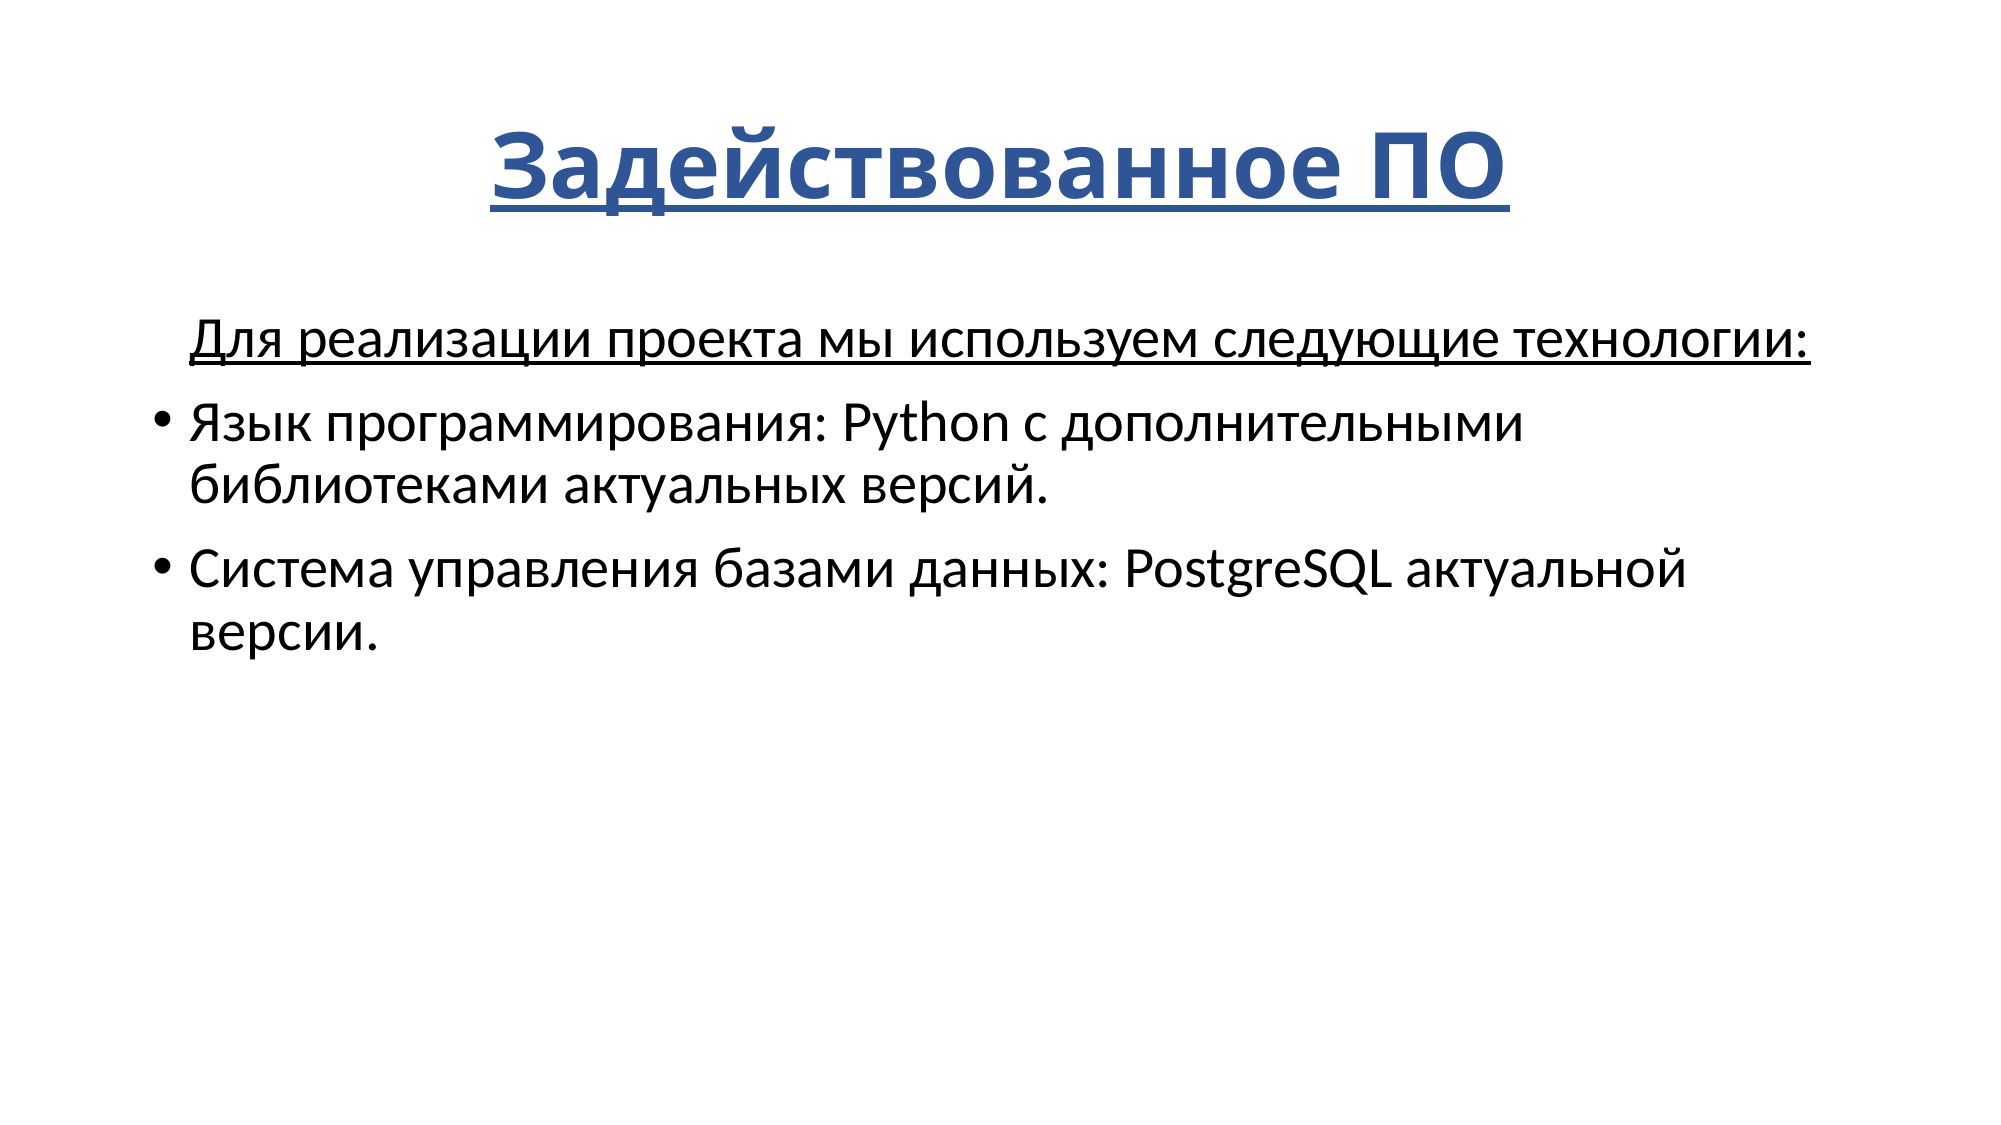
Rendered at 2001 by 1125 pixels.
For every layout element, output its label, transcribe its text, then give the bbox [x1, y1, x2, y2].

title Задействованное ПО [137, 59, 1863, 278]
list Для реализации проекта мы используем следующие технологии: Язык программирования: Python с дополнительными библиотеками актуальных версий. Система управления базами данных: PostgreSQL актуальной версии. [137, 299, 1863, 1014]
